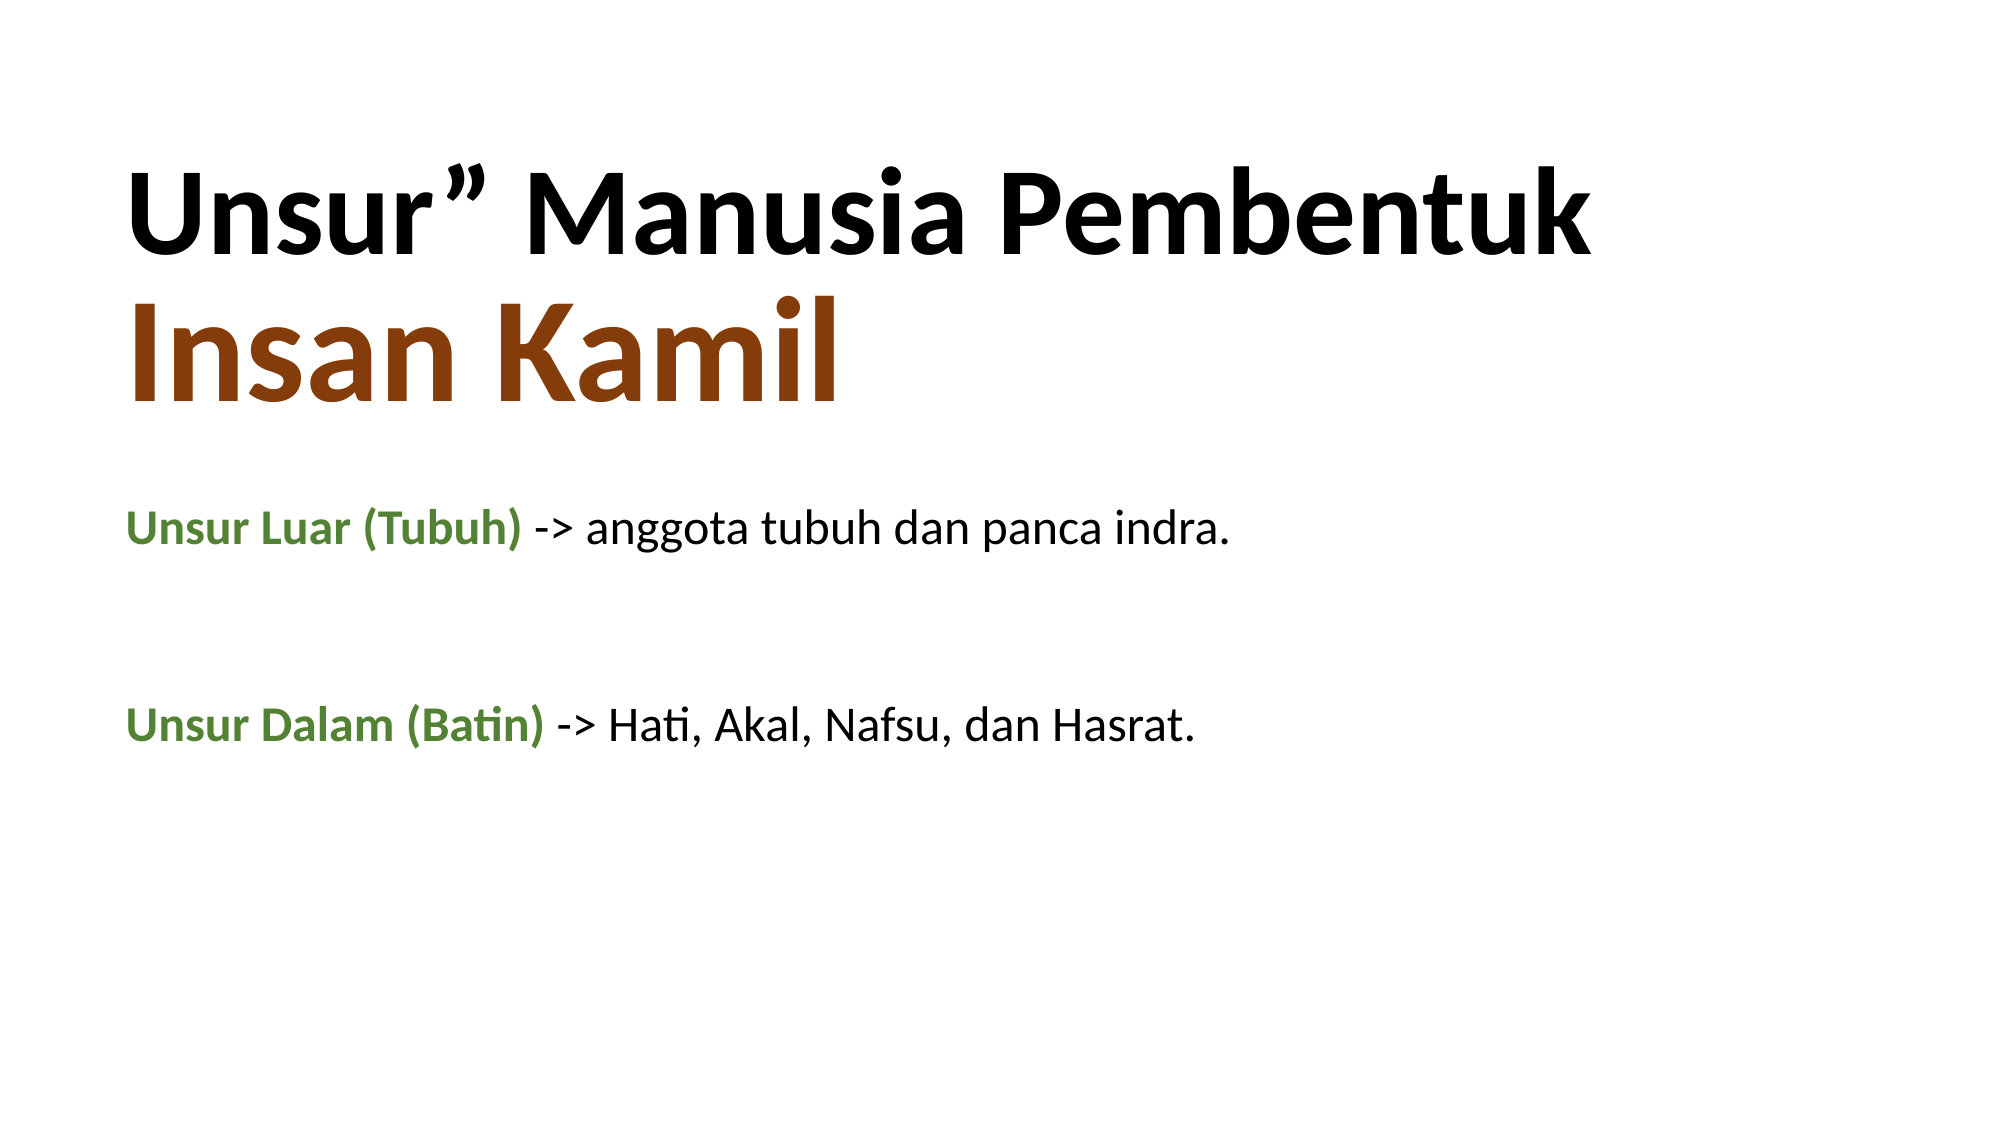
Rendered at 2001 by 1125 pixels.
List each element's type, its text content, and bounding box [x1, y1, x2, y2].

text_box Unsur Dalam (Batin) -> Hati, Akal, Nafsu, dan Hasrat. [110, 683, 1928, 759]
text_box Unsur” Manusia Pembentuk [110, 122, 1928, 244]
text_box Unsur Luar (Tubuh) -> anggota tubuh dan panca indra. [110, 486, 1928, 562]
text_box Insan Kamil [110, 244, 1928, 440]
